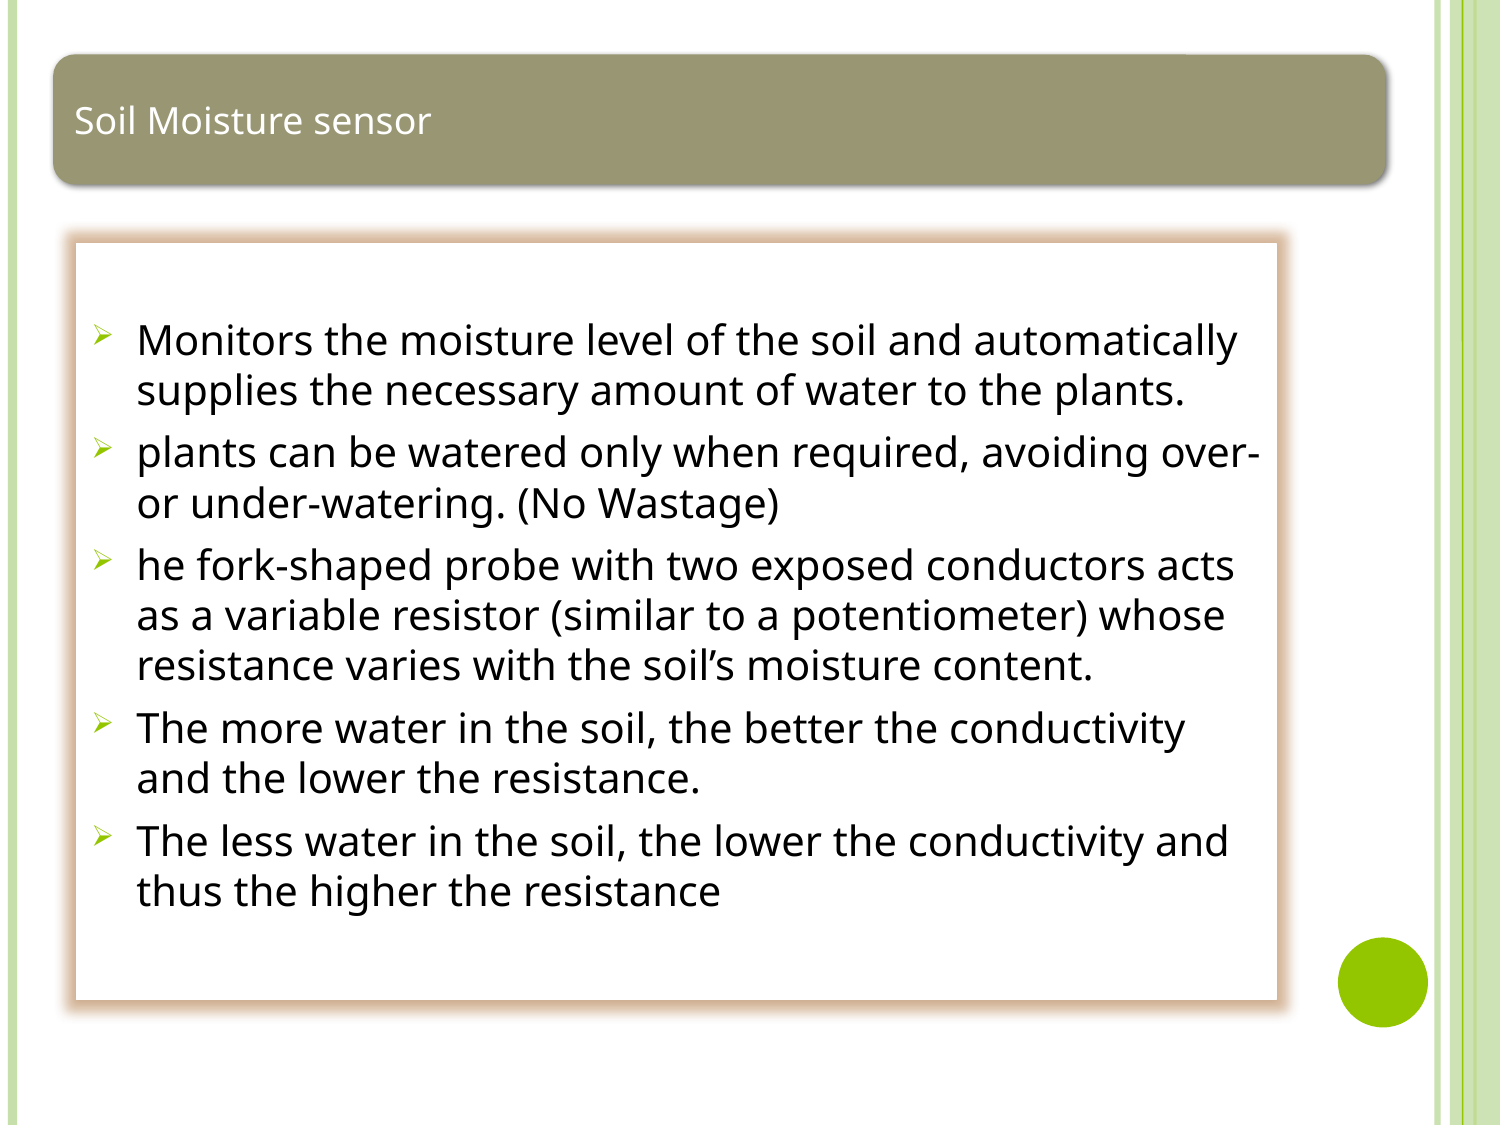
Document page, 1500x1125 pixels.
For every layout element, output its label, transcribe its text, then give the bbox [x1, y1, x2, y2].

text_box Monitors the moisture level of the soil and automatically supplies the necessary amount of water to the plants. plants can be watered only when required, avoiding over- or under-watering. (No Wastage) he fork-shaped probe with two exposed conductors acts as a variable resistor (similar to a potentiometer) whose resistance varies with the soil’s moisture content. The more water in the soil, the better the conductivity and the lower the resistance. The less water in the soil, the lower the conductivity and thus the higher the resistance [76, 243, 1277, 1000]
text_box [52, 54, 1386, 185]
